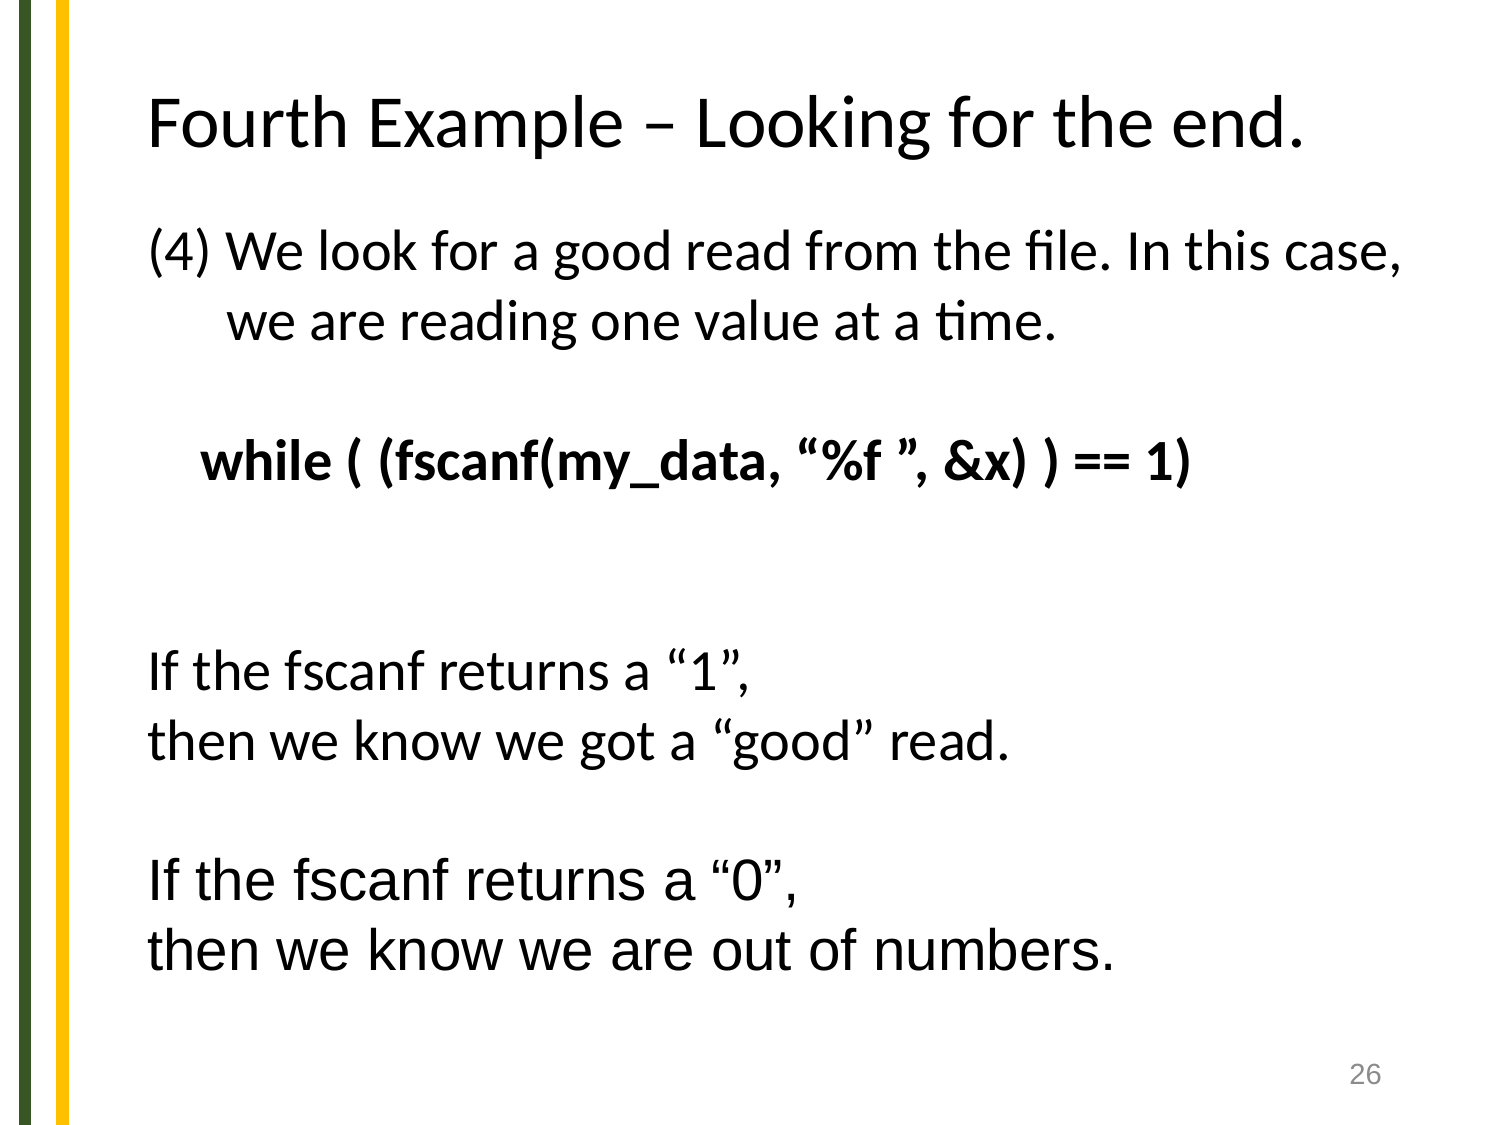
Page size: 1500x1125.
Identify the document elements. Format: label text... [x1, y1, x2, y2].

text_box Fourth Example – Looking for the end. (4) We look for a good read from the file. In this case, we are reading one value at a time. while ( (fscanf(my_data, “%f ”, &x) ) == 1) If the fscanf returns a “1”, then we know we got a “good” read. If the fscanf returns a “0”, then we know we are out of numbers. [132, 64, 1432, 1060]
slide_number 26 [1059, 1060, 1397, 1103]
